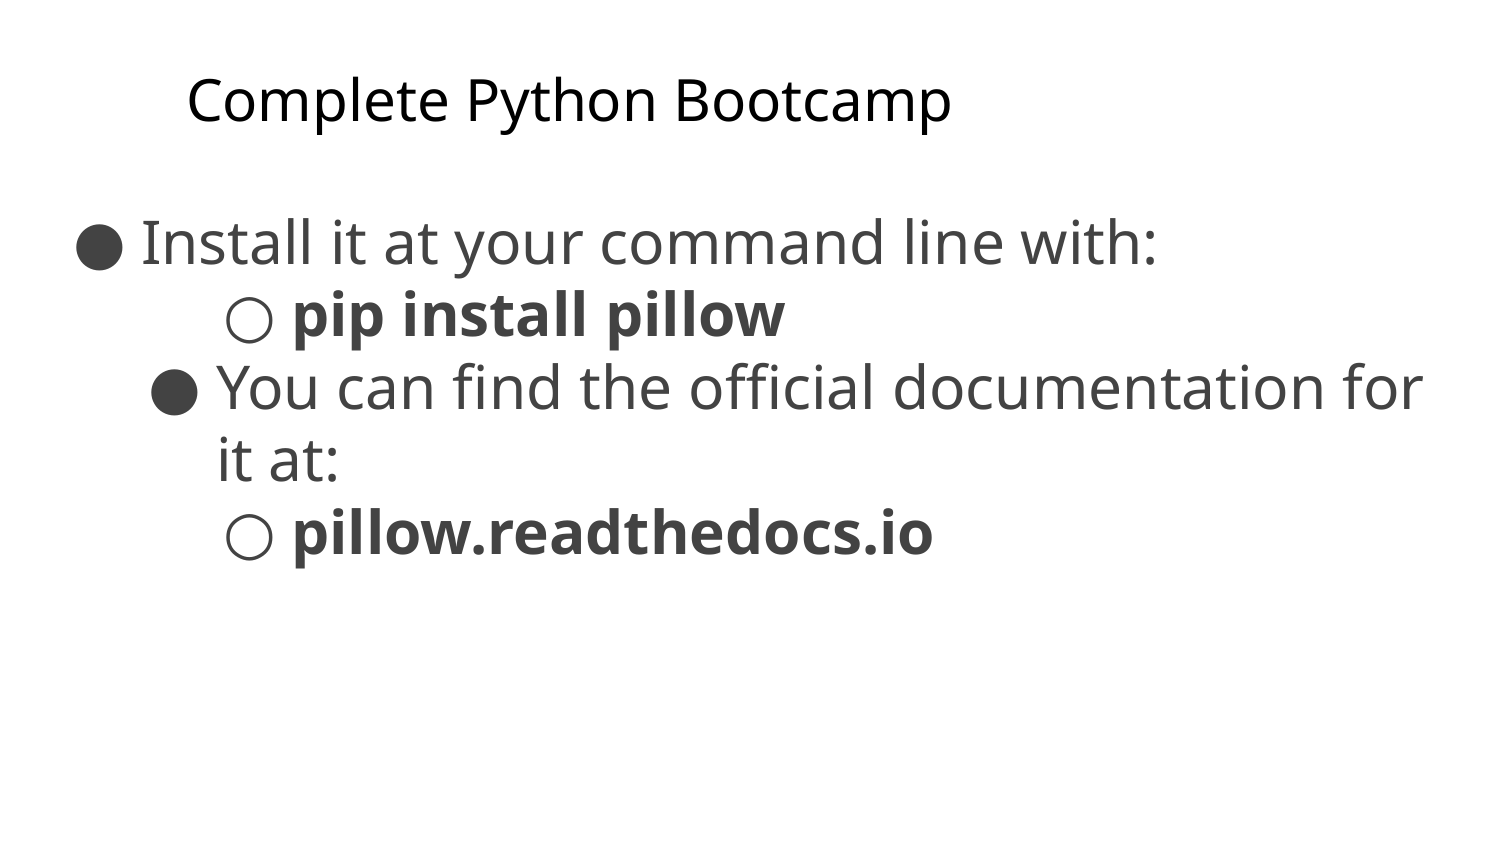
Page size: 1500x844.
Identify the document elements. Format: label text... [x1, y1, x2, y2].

title Complete Python Bootcamp [171, 48, 1449, 143]
list Install it at your command line with: pip install pillow You can find the official documentation for it at: pillow.readthedocs.io [51, 189, 1476, 750]
